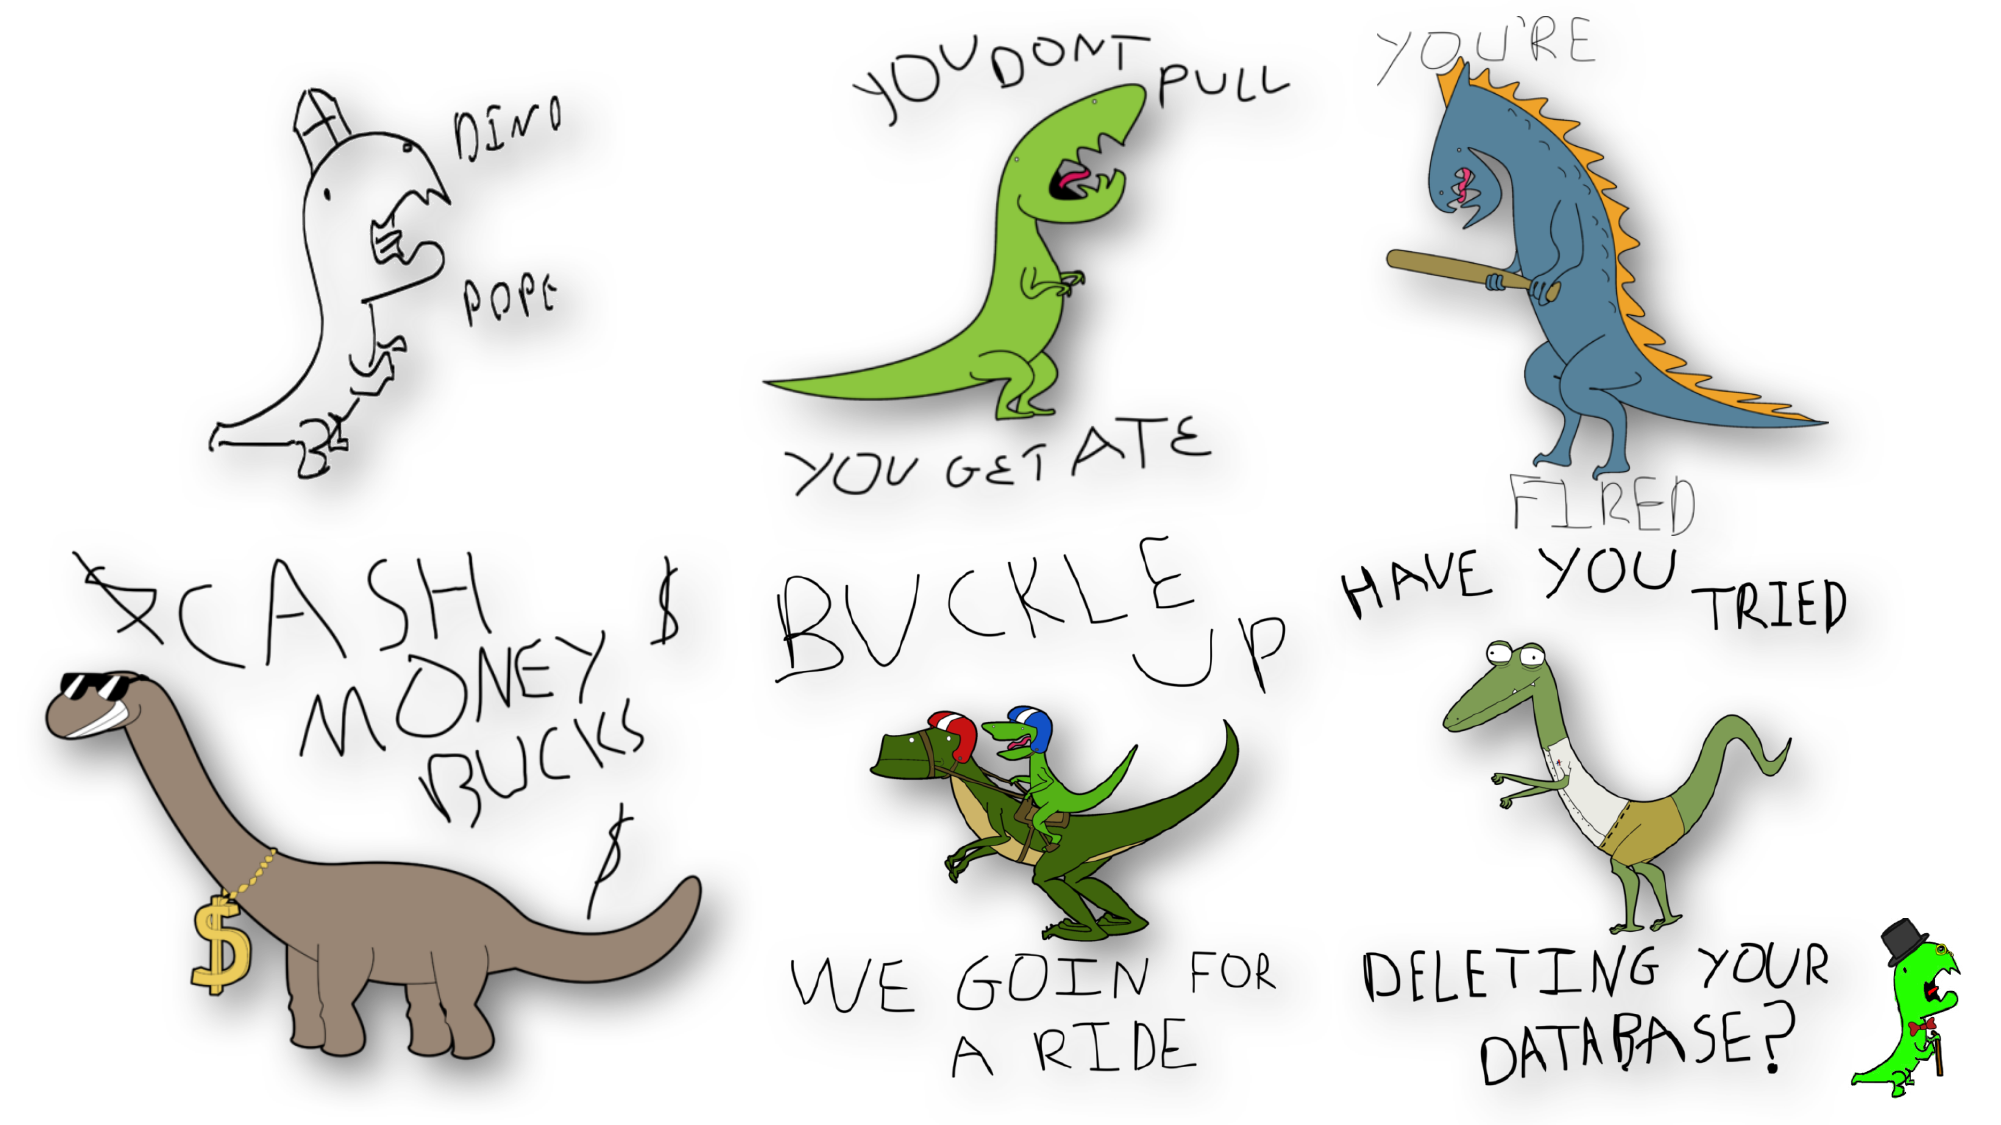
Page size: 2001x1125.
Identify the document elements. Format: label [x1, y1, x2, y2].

picture [41, 544, 716, 1068]
picture [770, 530, 1292, 1082]
picture [759, 32, 1293, 499]
picture [1340, 544, 1963, 1100]
picture [1377, 16, 1830, 536]
picture [145, 22, 612, 509]
